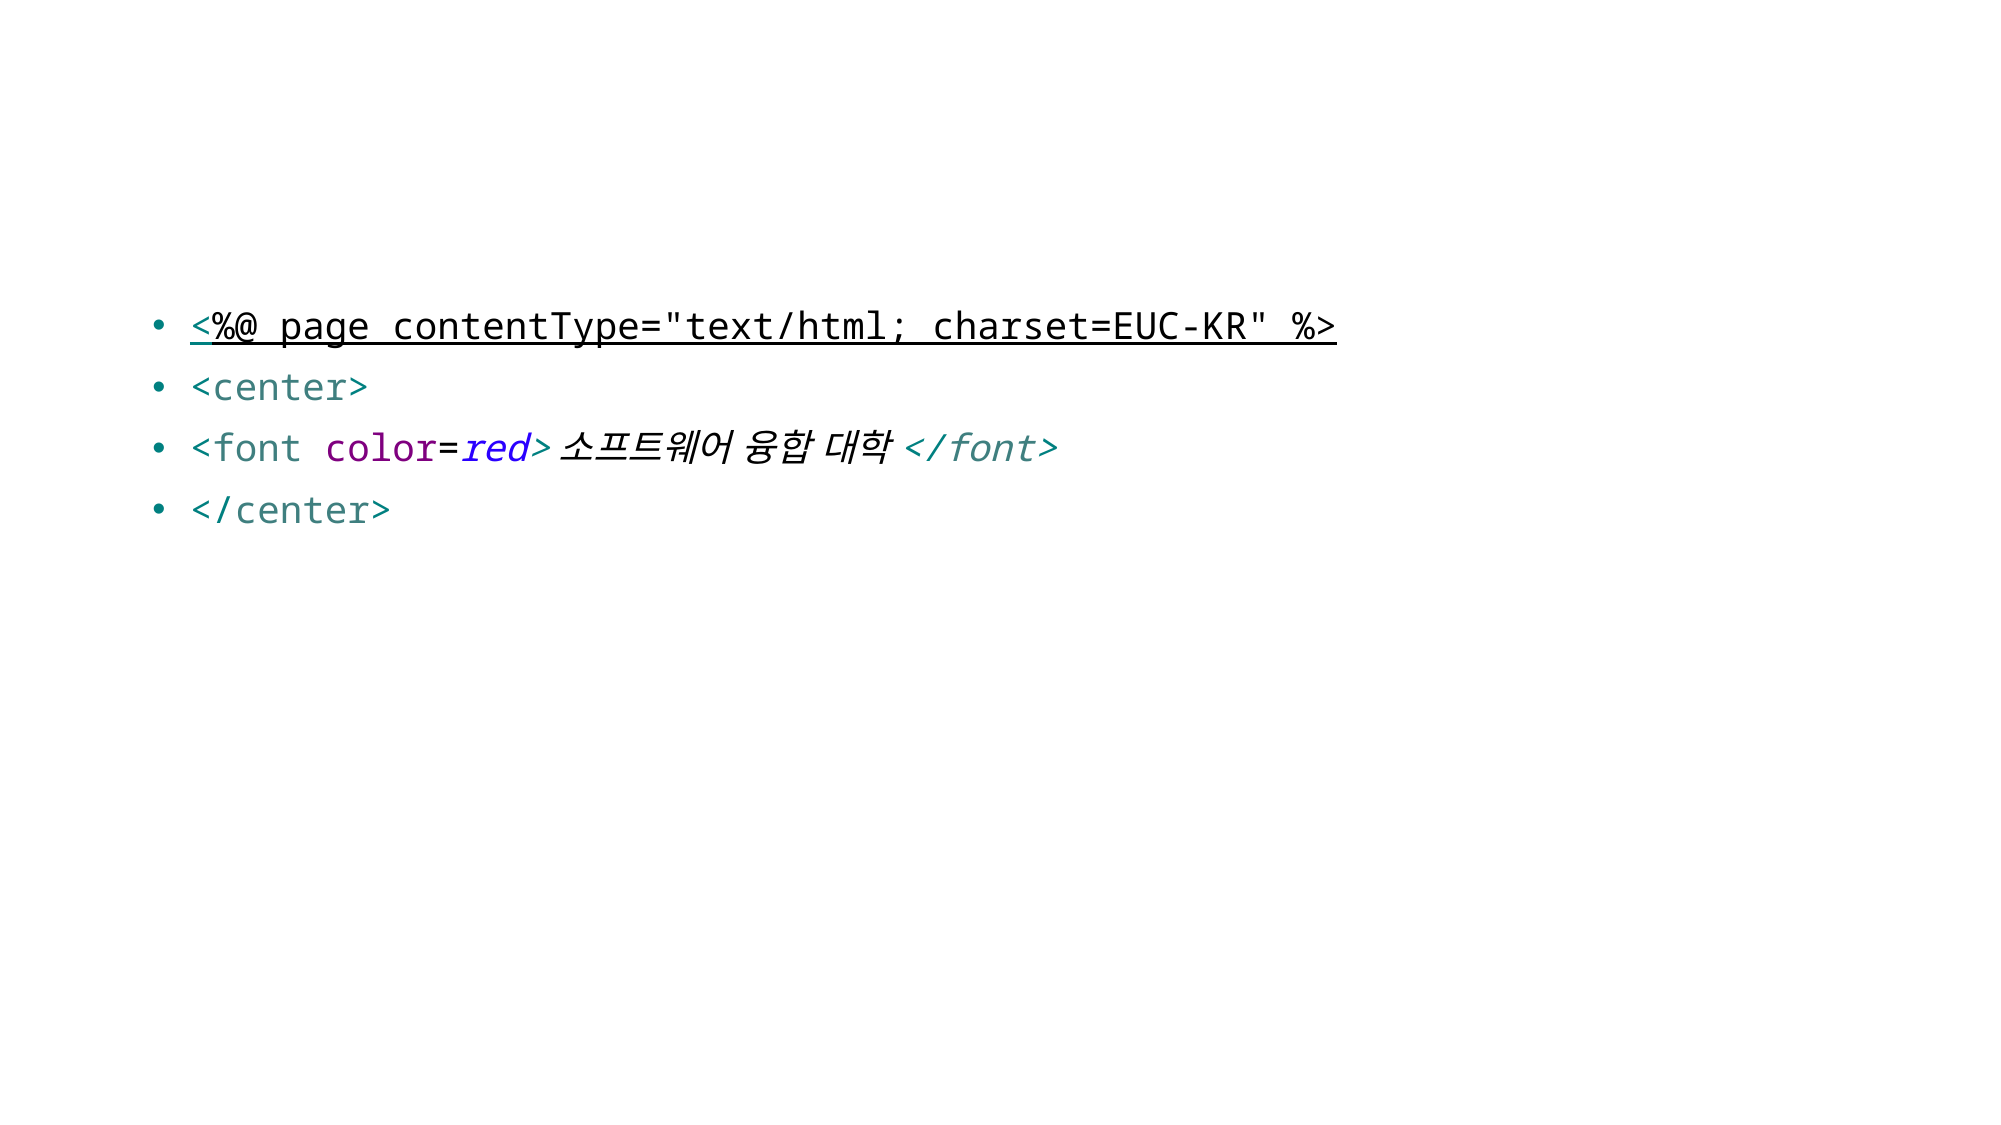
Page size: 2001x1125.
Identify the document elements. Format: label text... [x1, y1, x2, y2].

list <%@ page contentType="text/html; charset=EUC-KR" %> <center> <font color=red>소프트웨어 융합 대학</font> </center> [137, 299, 1863, 1014]
